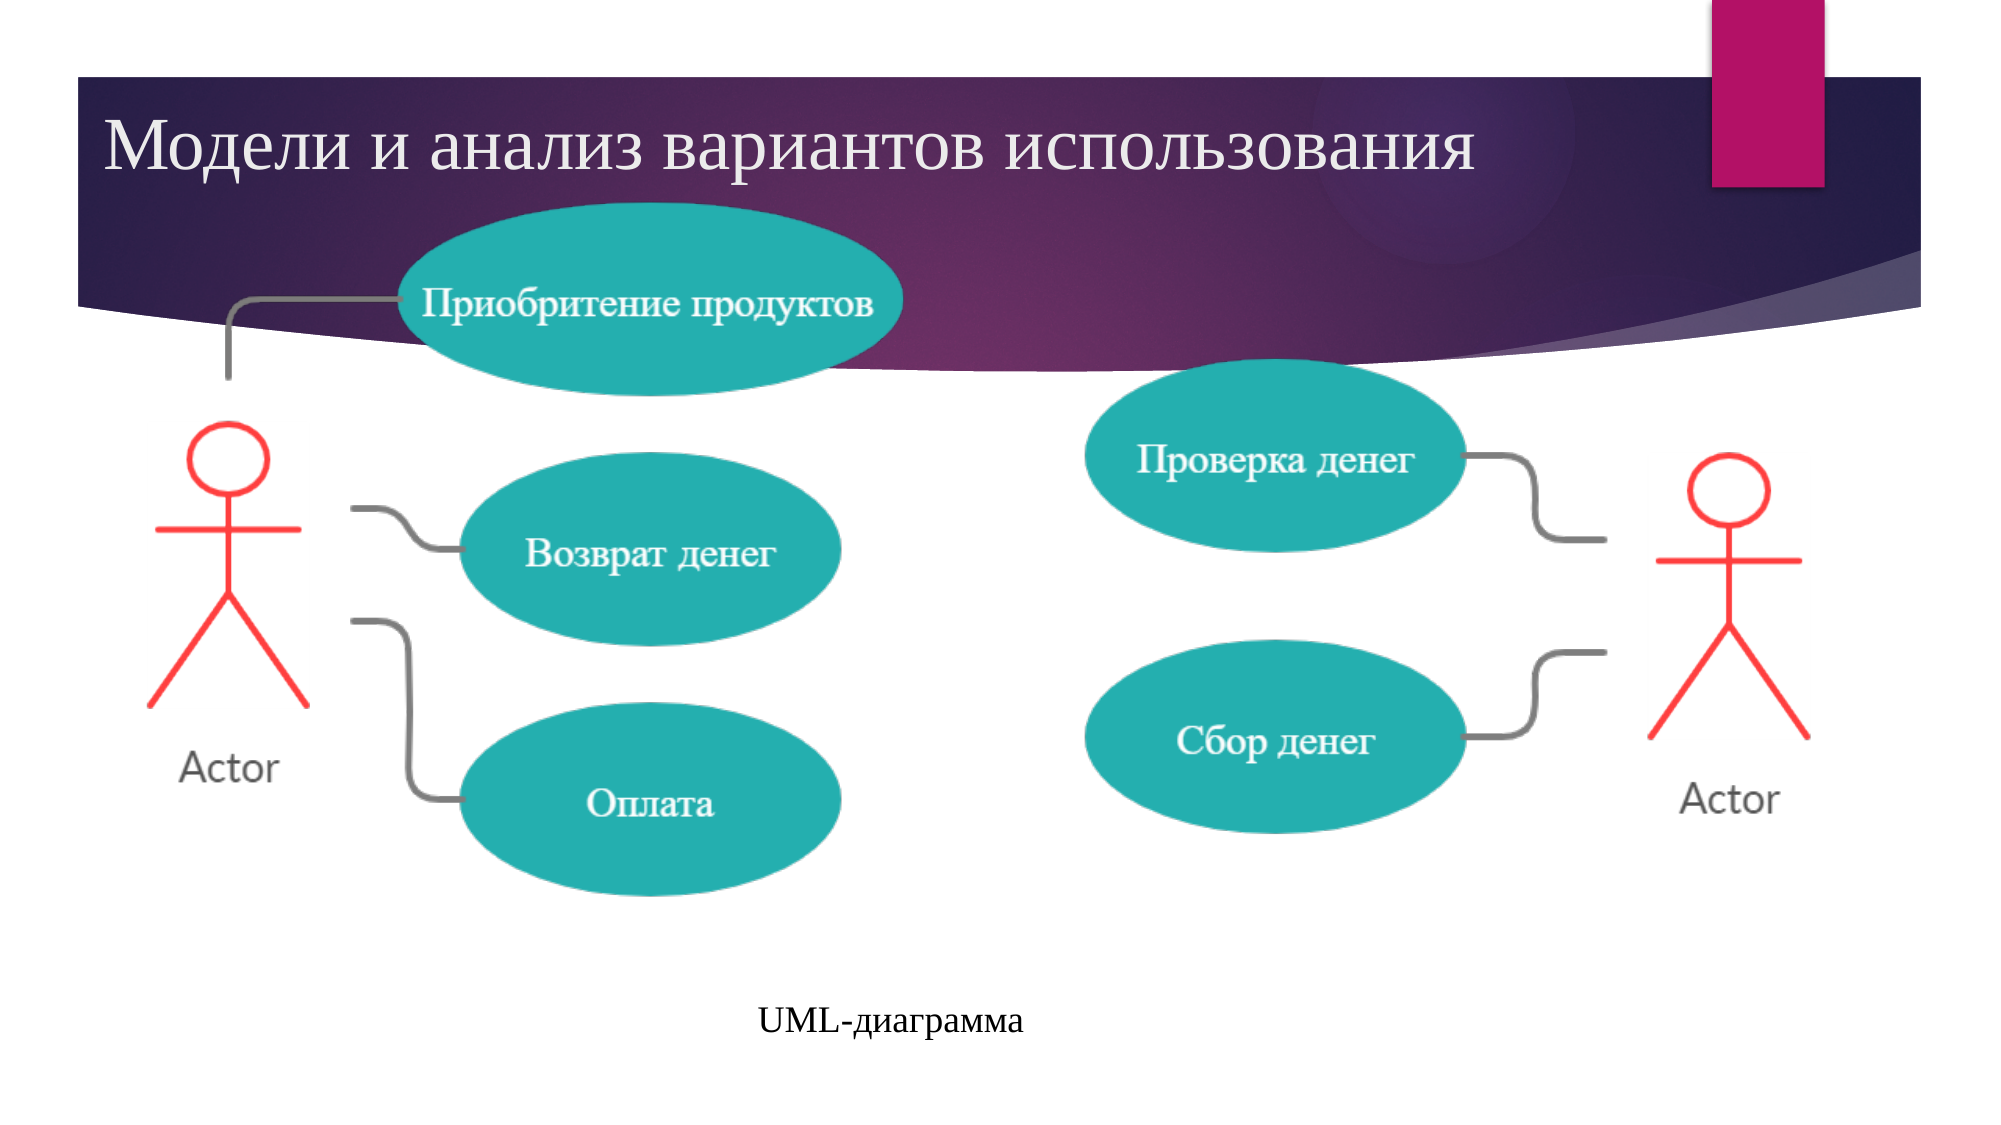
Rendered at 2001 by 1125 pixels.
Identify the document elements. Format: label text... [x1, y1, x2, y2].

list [87, 142, 1870, 956]
title Модели и анализ вариантов использования [88, 111, 1526, 142]
text_box UML-диаграмма [743, 987, 1934, 1048]
